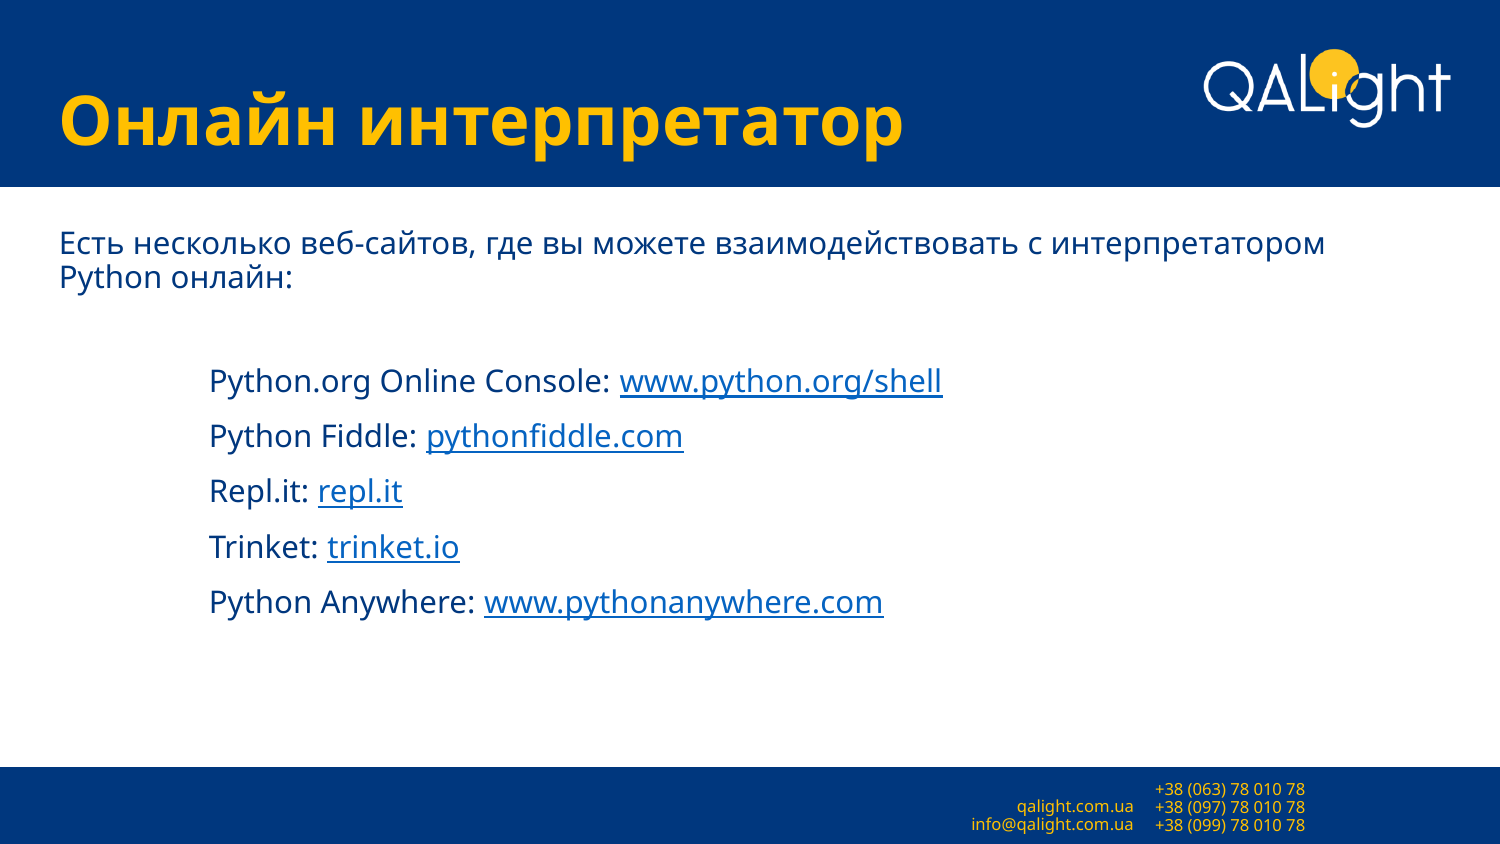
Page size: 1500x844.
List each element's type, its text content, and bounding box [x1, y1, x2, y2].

picture [1200, 48, 1453, 130]
subtitle Есть несколько веб-сайтов, где вы можете взаимодействовать с интерпретатором Python онлайн: Python.org Online Console: www.python.org/shell Python Fiddle: pythonfiddle.com Repl.it: repl.it Trinket: trinket.io Python Anywhere: www.pythonanywhere.com [47, 216, 1448, 763]
title Онлайн интерпретатор [47, 15, 1187, 172]
